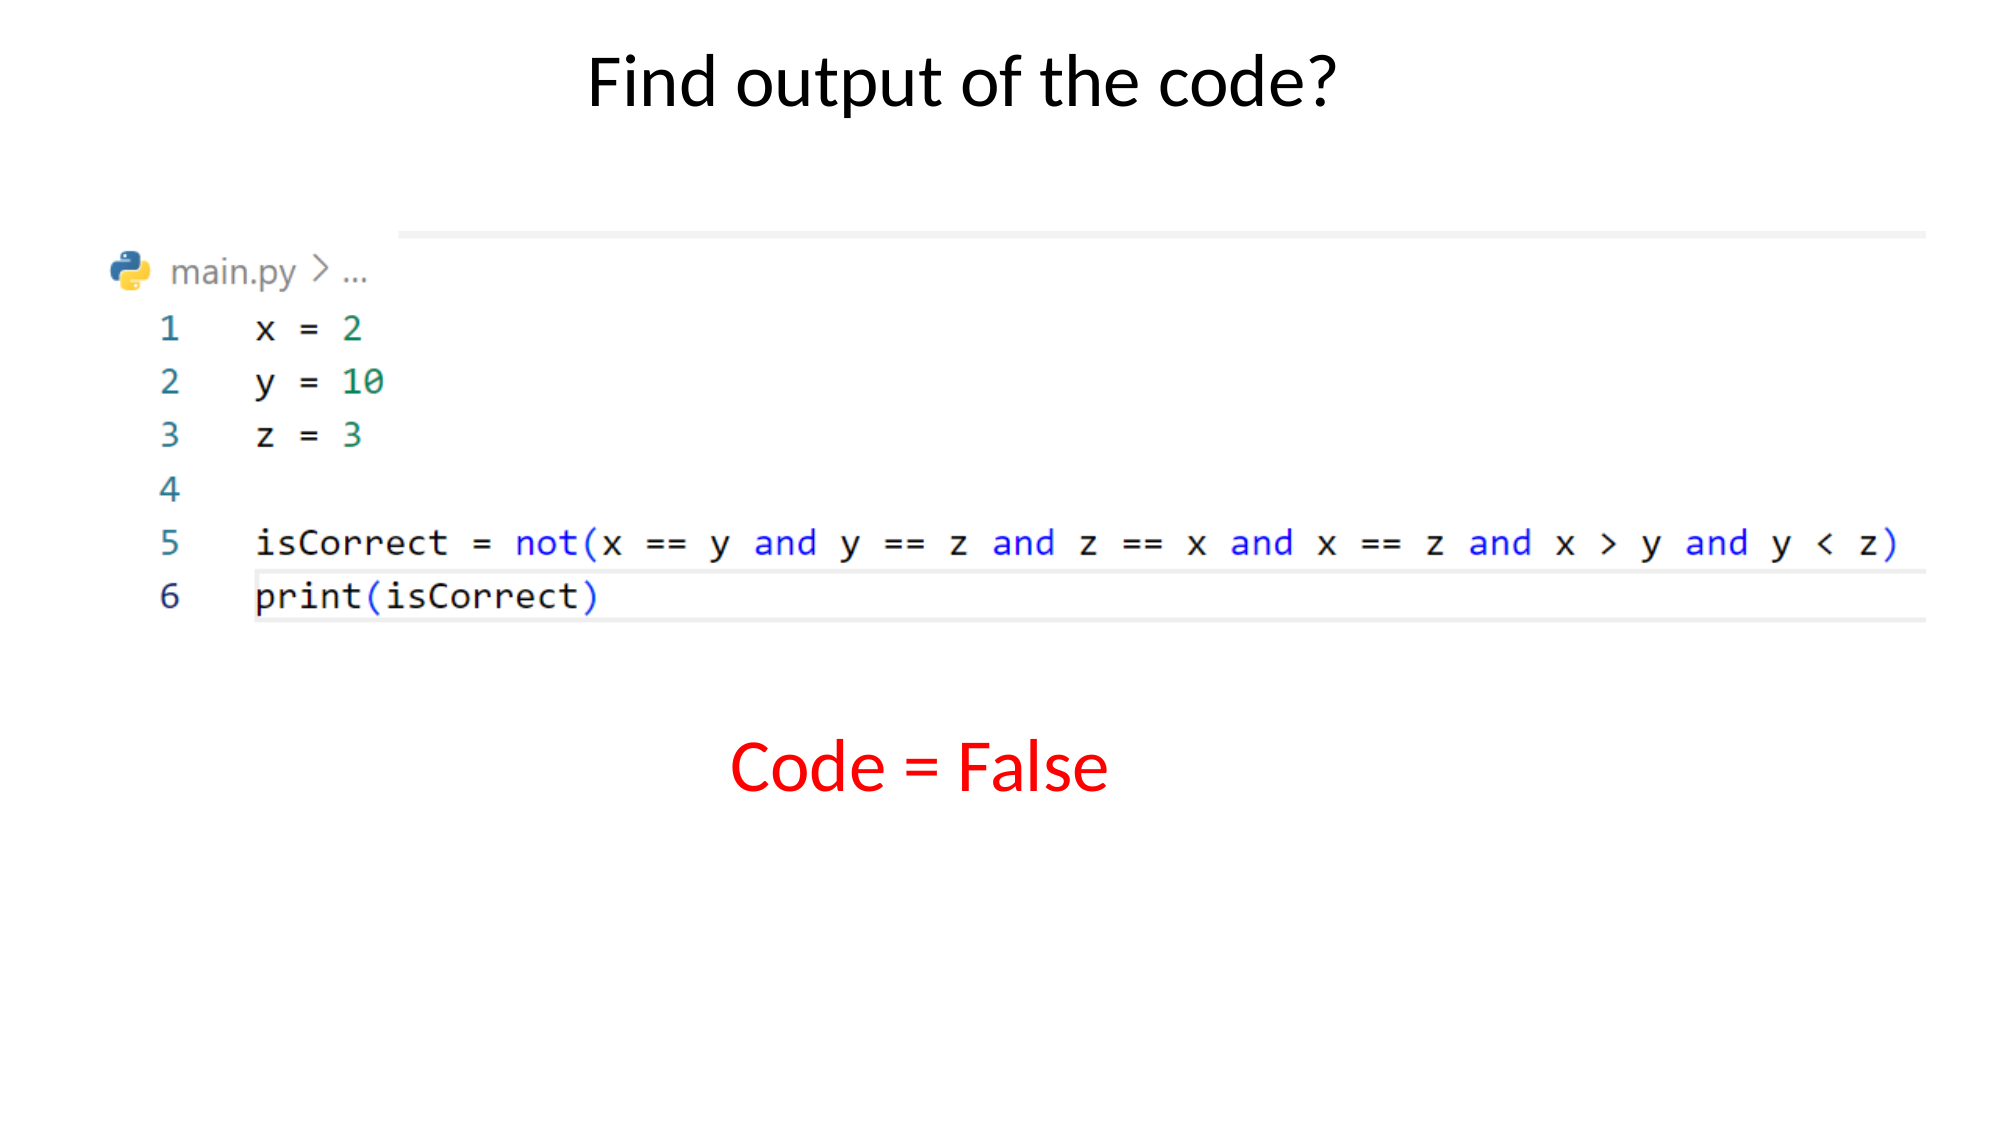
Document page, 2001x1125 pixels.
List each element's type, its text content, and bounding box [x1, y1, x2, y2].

picture [97, 231, 1926, 693]
text_box Code = False [715, 709, 1134, 814]
text_box Find output of the code? [573, 23, 1356, 129]
